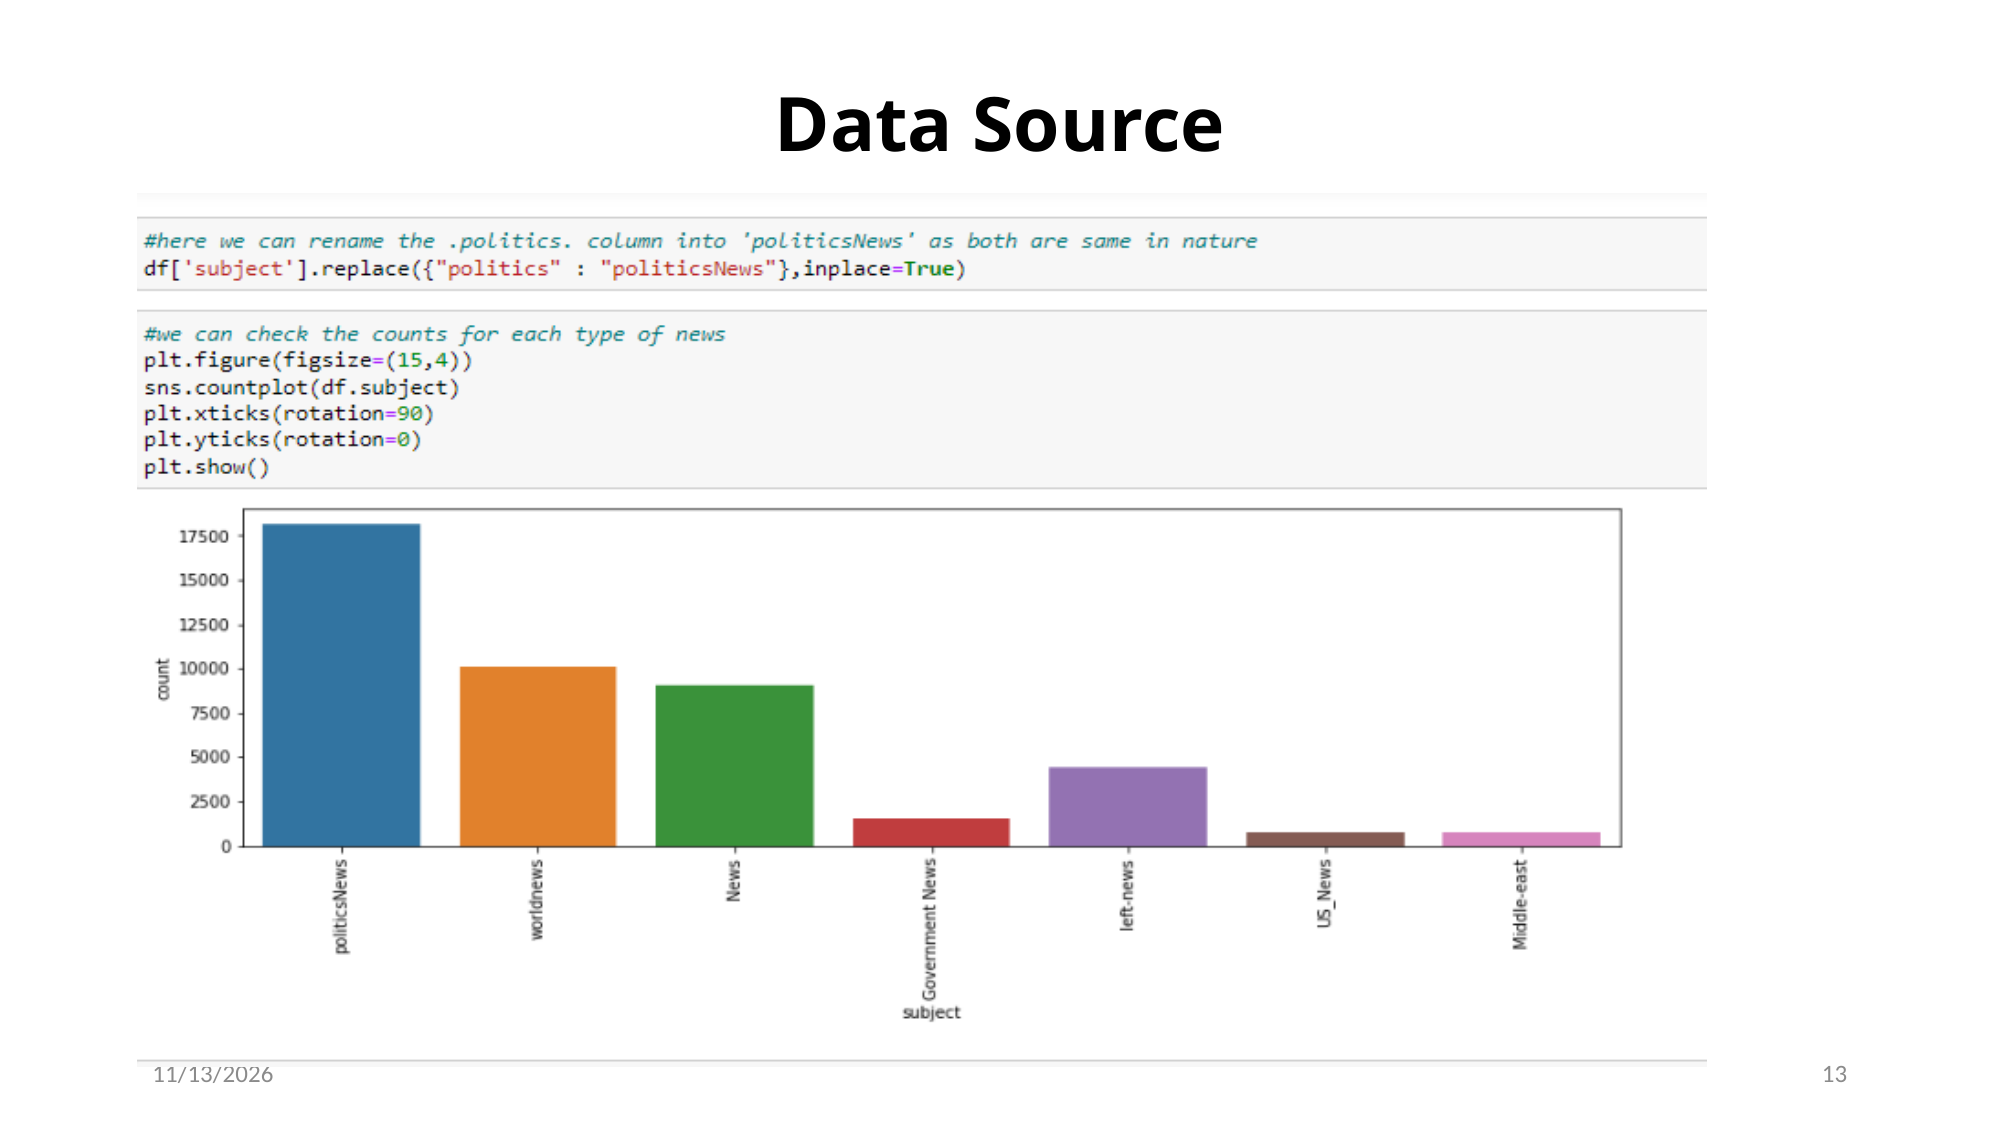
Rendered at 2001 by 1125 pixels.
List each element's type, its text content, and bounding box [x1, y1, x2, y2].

slide_number 13 [1412, 1042, 1863, 1103]
title Data Source [137, 59, 1863, 194]
picture [137, 193, 1707, 1067]
slide_number 07-Jan-23 [137, 1067, 588, 1103]
